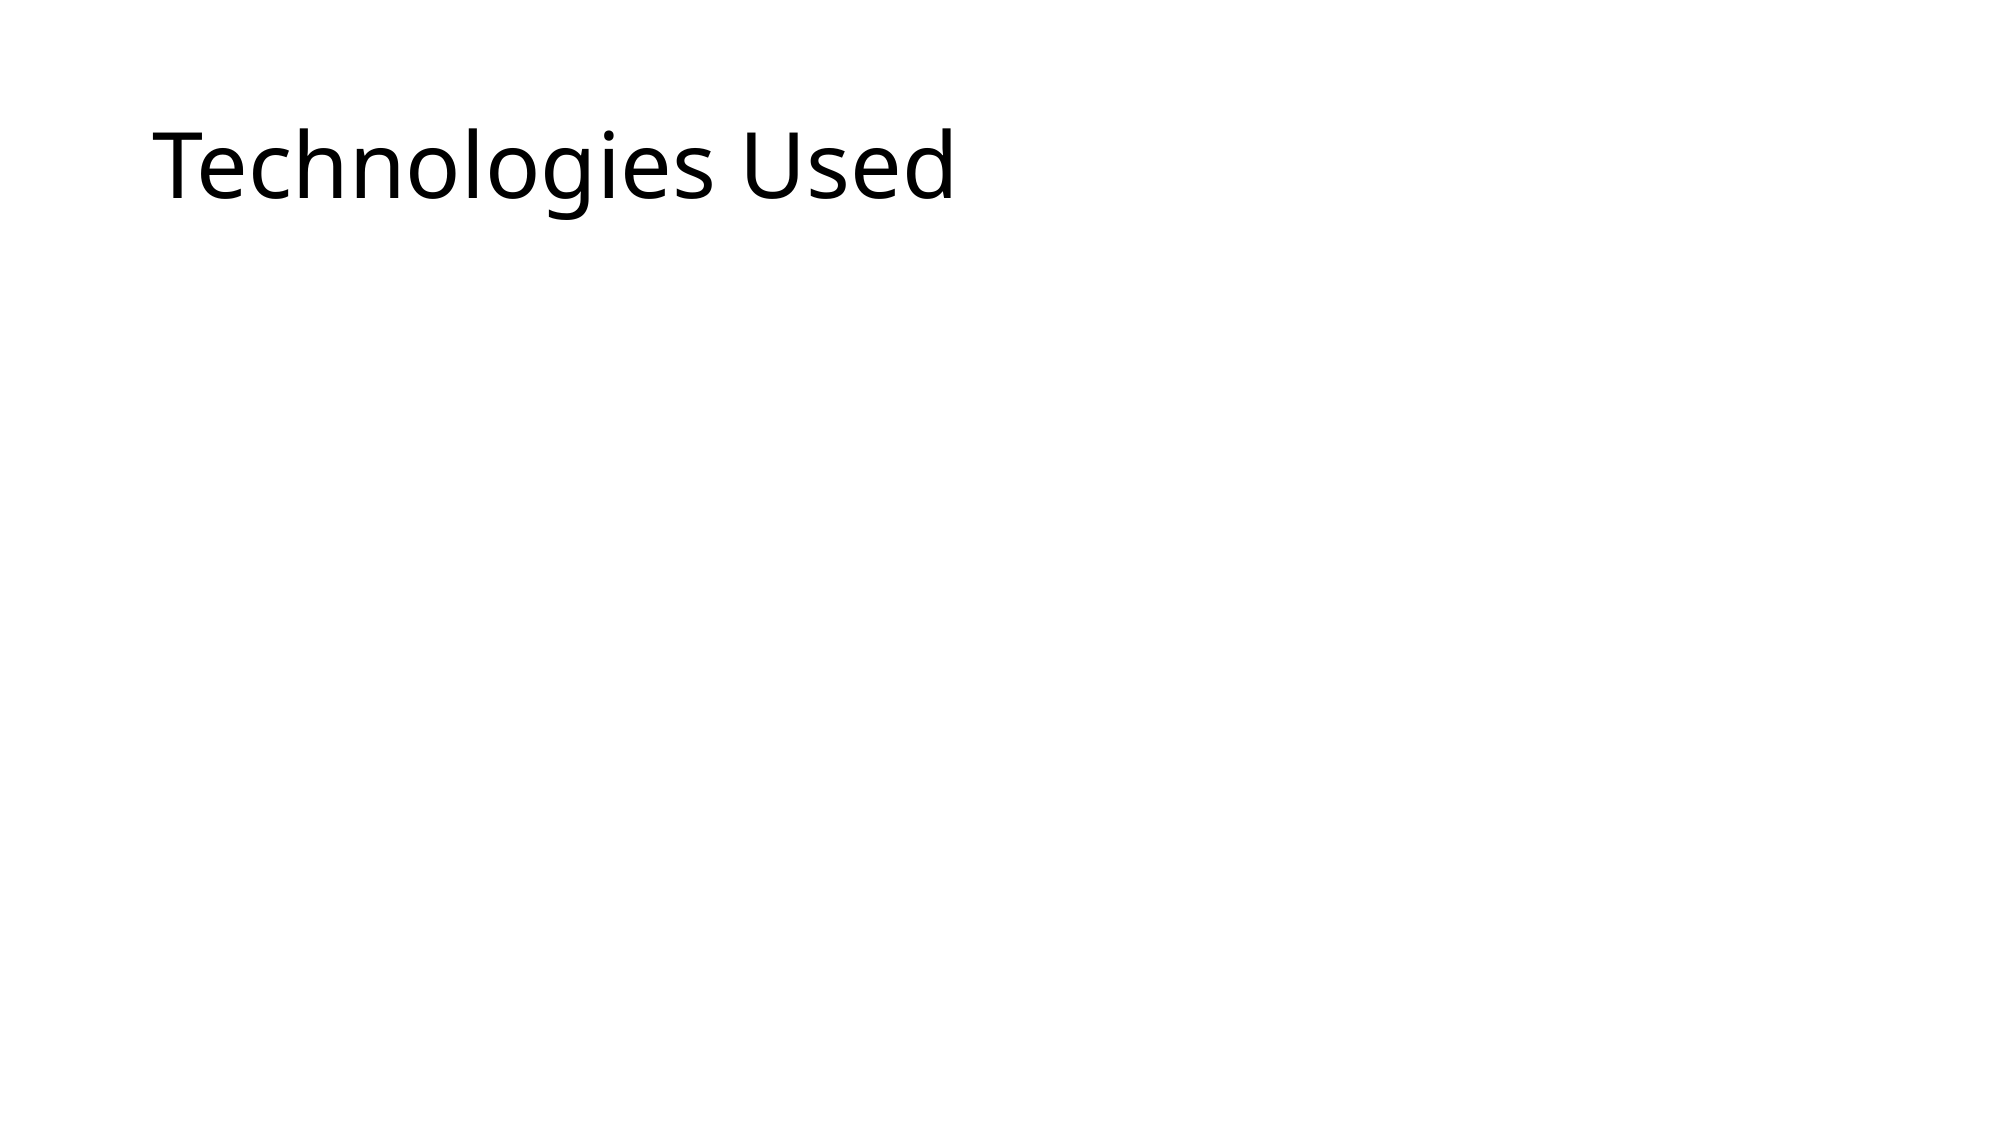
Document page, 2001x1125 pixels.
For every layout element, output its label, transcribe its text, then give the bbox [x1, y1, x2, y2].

title Technologies Used [137, 59, 1863, 278]
